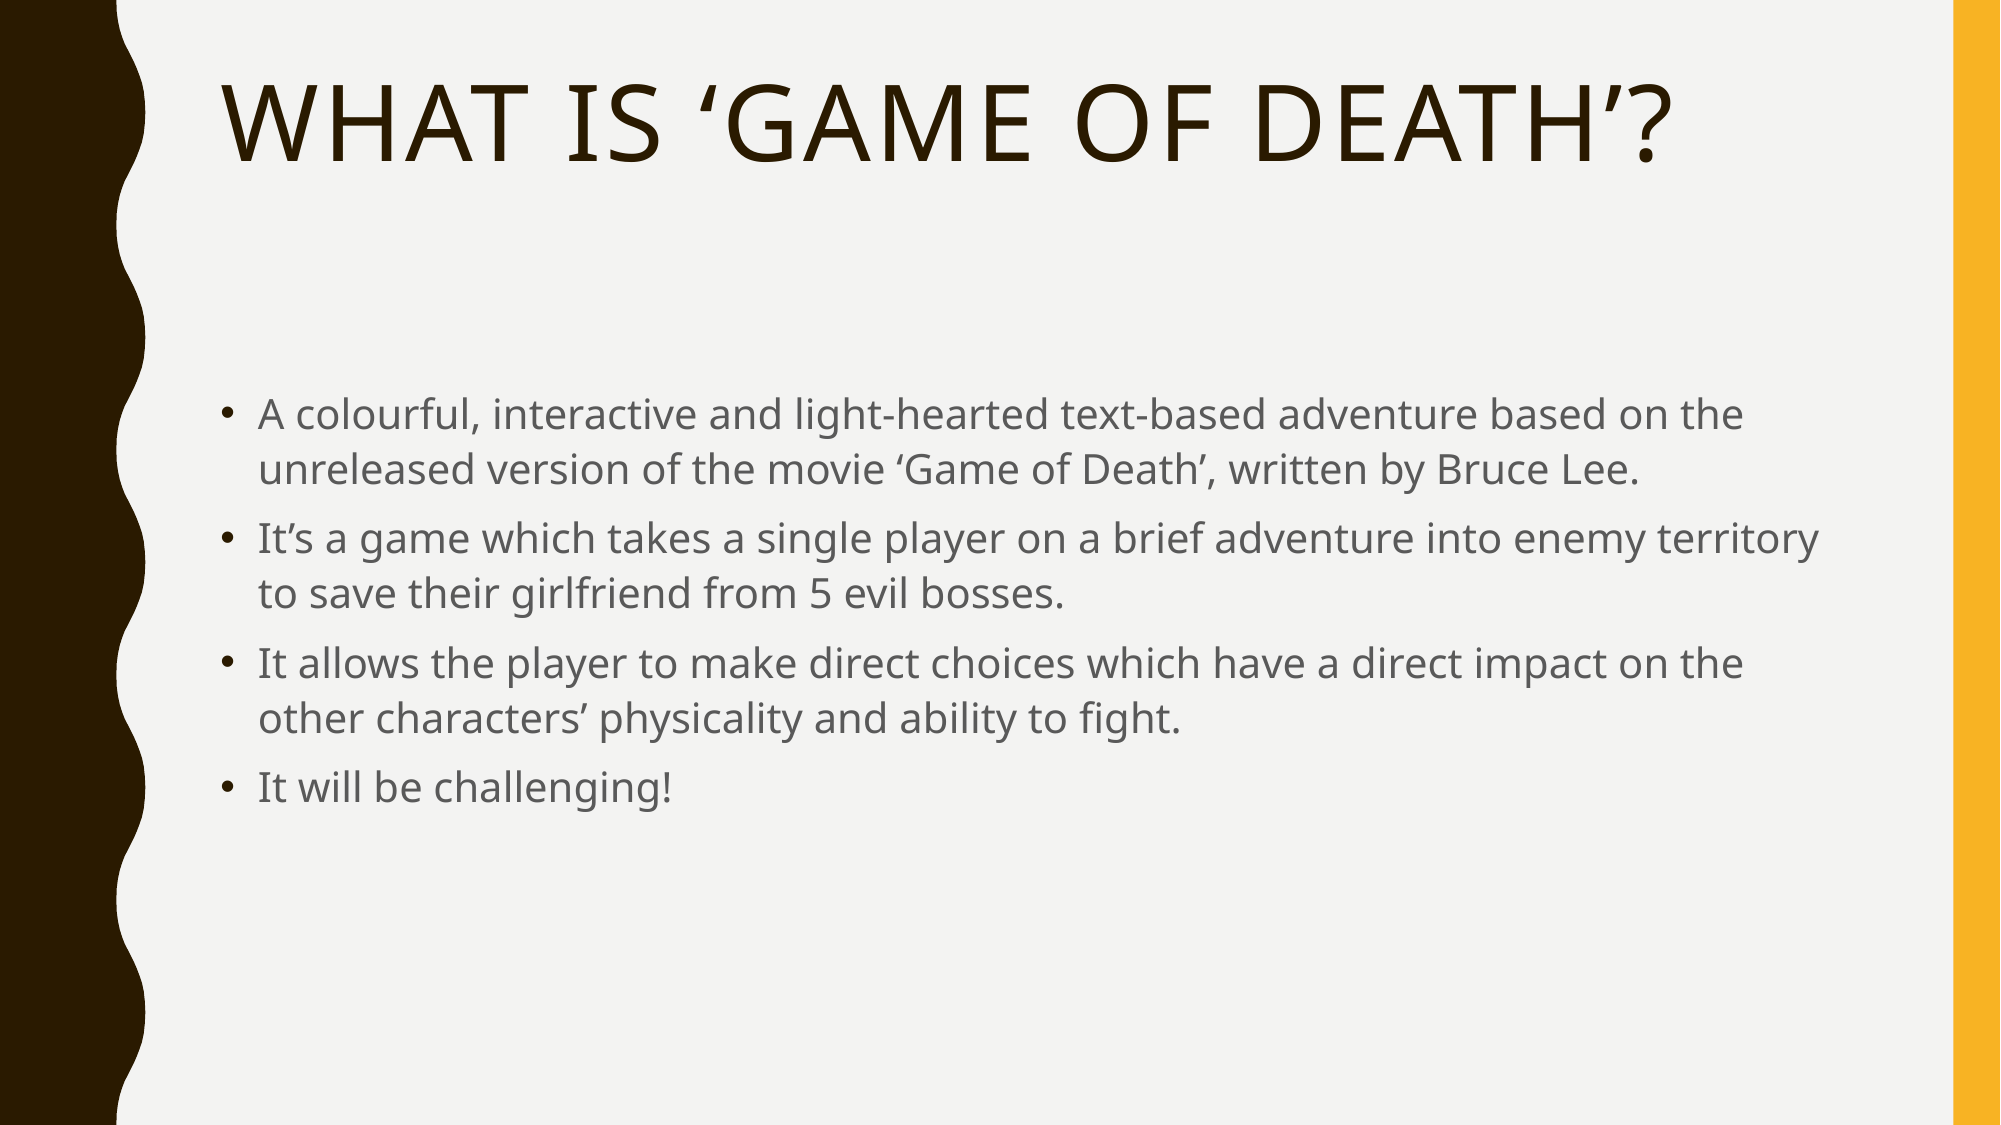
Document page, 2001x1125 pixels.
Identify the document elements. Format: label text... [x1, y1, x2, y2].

title What is ‘Game of Death’? [205, 62, 1875, 308]
list A colourful, interactive and light-hearted text-based adventure based on the unreleased version of the movie ‘Game of Death’, written by Bruce Lee. It’s a game which takes a single player on a brief adventure into enemy territory to save their girlfriend from 5 evil bosses. It allows the player to make direct choices which have a direct impact on the other characters’ physicality and ability to fight. It will be challenging! [205, 375, 1875, 965]
